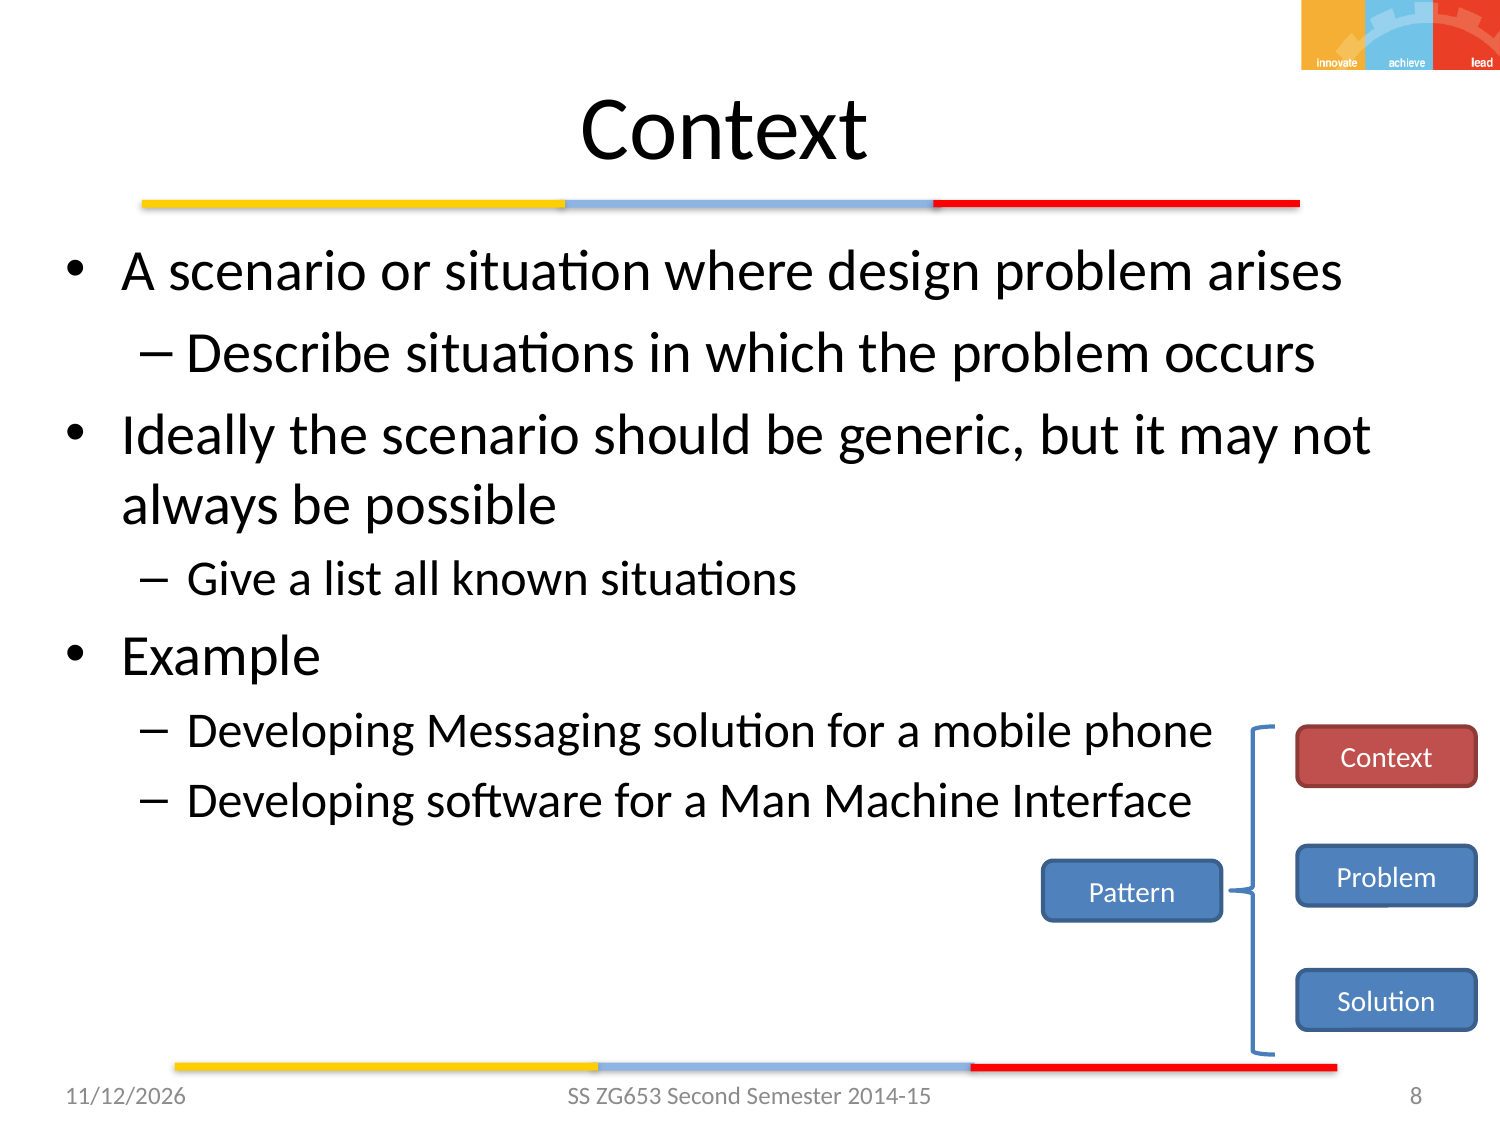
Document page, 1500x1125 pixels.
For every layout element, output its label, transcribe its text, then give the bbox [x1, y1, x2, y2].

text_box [1042, 726, 1476, 1055]
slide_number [50, 1065, 400, 1125]
footer SS ZG653 Second Semester 2014-15 [512, 1065, 988, 1125]
slide_number 8 [1087, 1065, 1438, 1125]
list A scenario or situation where design problem arises Describe situations in which the problem occurs Ideally the scenario should be generic, but it may not always be possible Give a list all known situations Example Developing Messaging solution for a mobile phone Developing software for a Man Machine Interface [49, 224, 1426, 1051]
picture [1301, 0, 1500, 70]
title Context [49, 45, 1401, 201]
